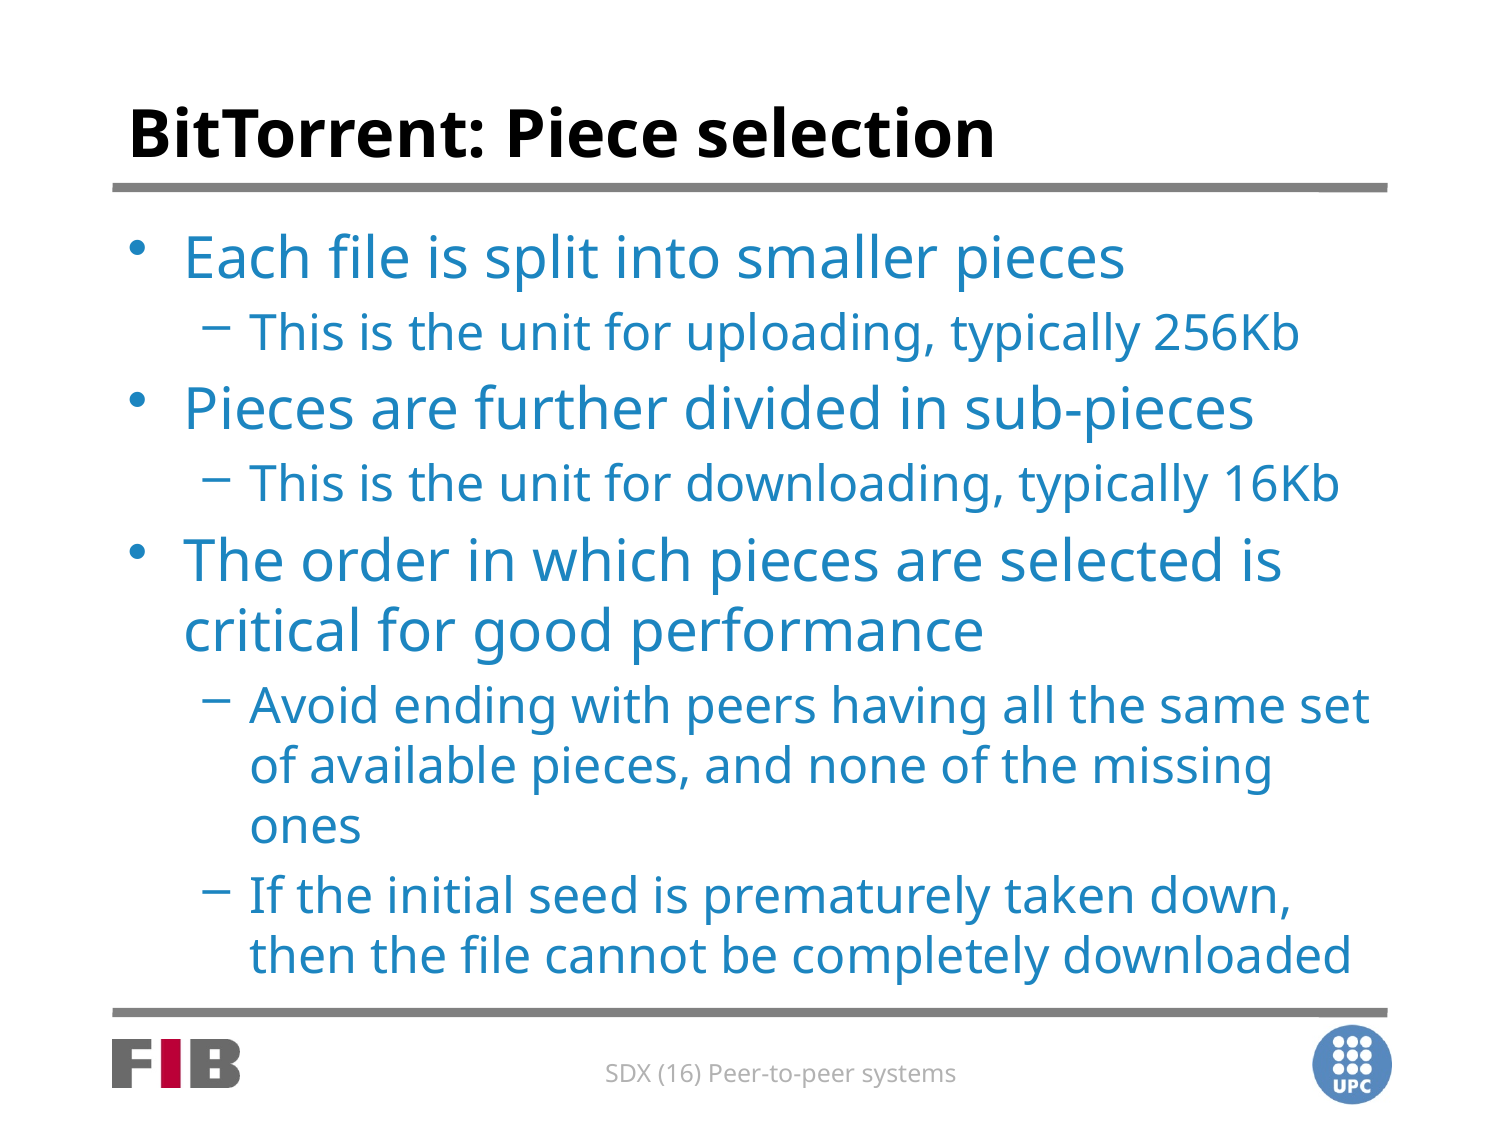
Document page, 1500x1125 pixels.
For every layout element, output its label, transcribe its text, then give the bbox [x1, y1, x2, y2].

picture [112, 1039, 240, 1088]
list Each file is split into smaller pieces This is the unit for uploading, typically 256Kb Pieces are further divided in sub-pieces This is the unit for downloading, typically 16Kb The order in which pieces are selected is critical for good performance Avoid ending with peers having all the same set of available pieces, and none of the missing ones If the initial seed is prematurely taken down, then the file cannot be completely downloaded [112, 212, 1388, 1000]
picture [1312, 1024, 1392, 1105]
title BitTorrent: Piece selection [112, 62, 1388, 200]
